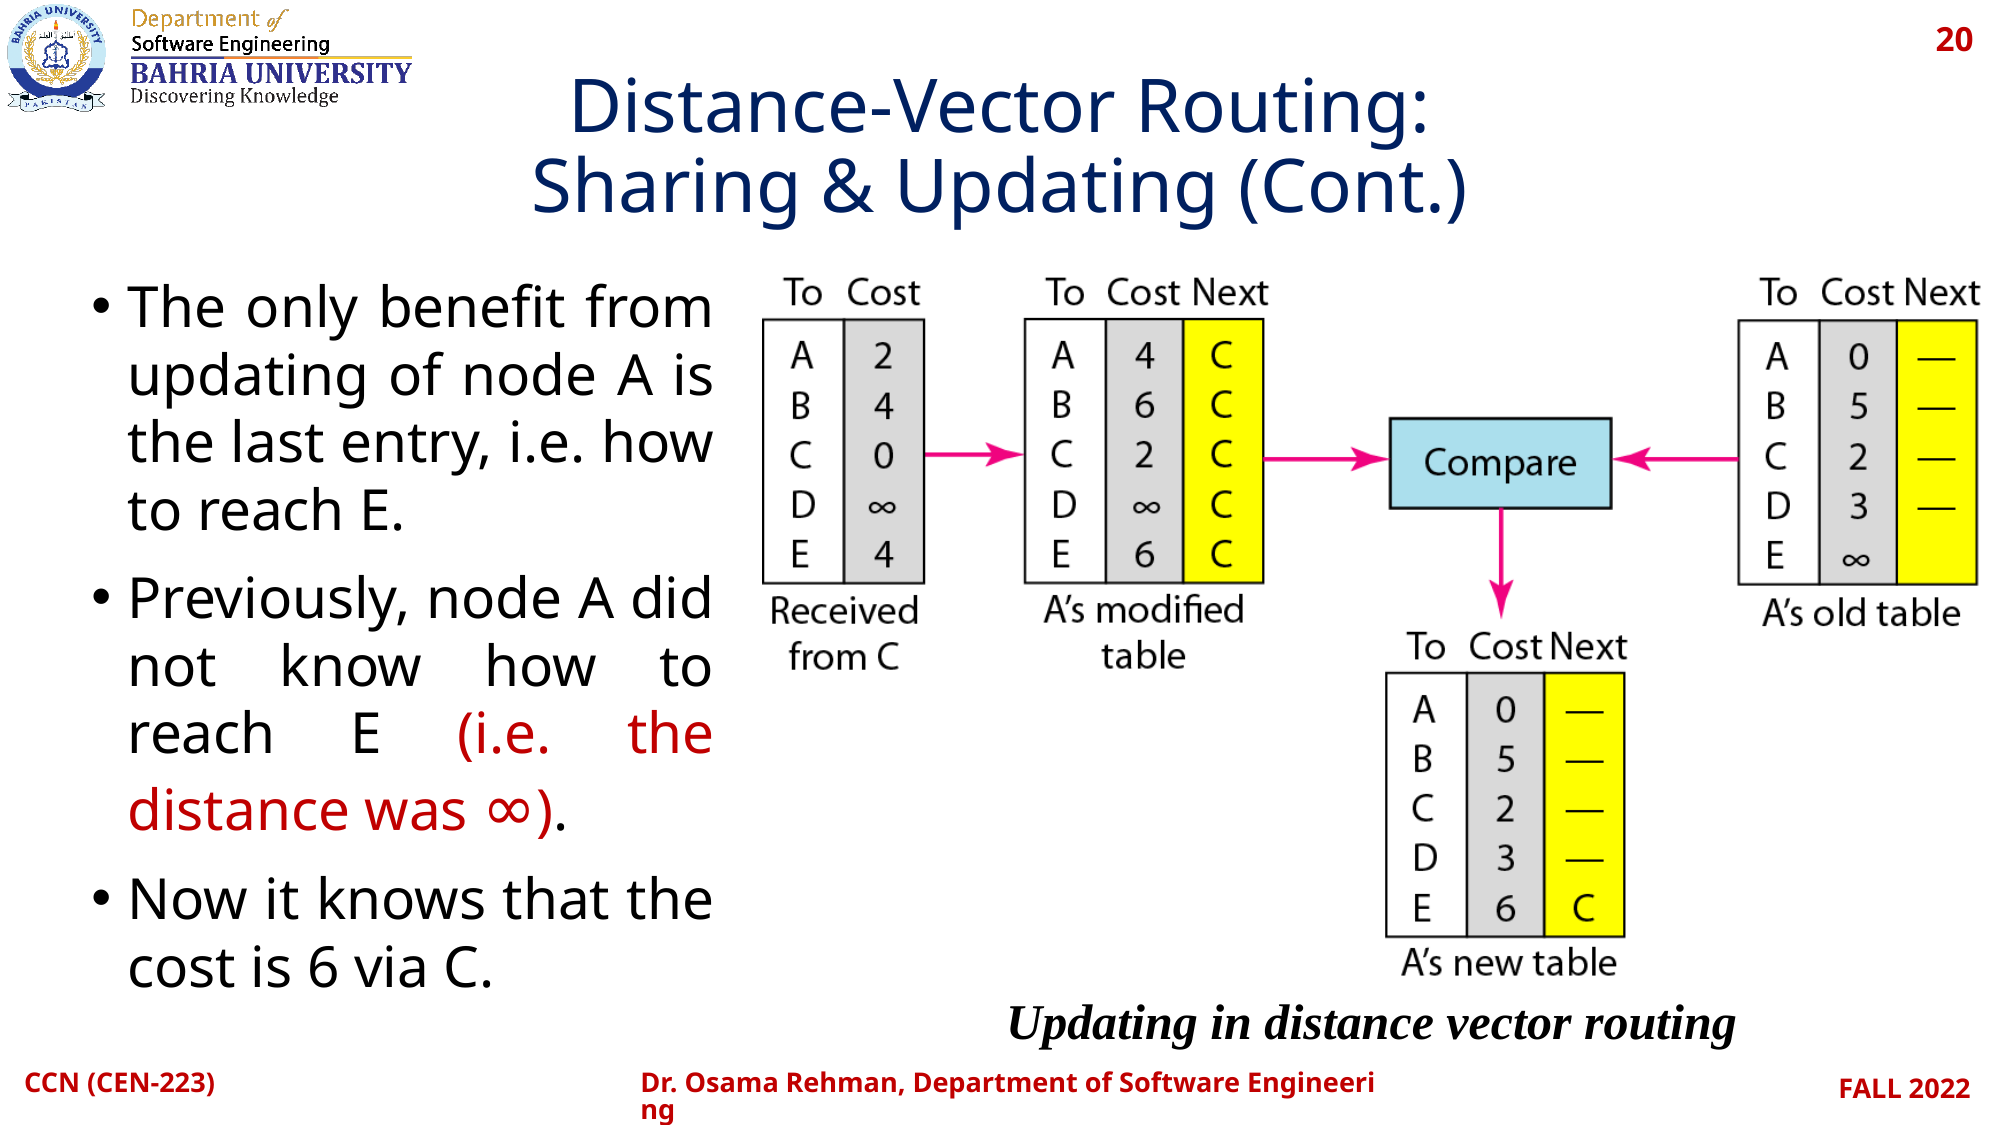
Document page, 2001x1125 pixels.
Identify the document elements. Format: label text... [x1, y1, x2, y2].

text_box Updating in distance vector routing [991, 986, 1753, 1057]
slide_number CCN (CEN-223) [9, 1057, 625, 1118]
slide_number 20 [1538, 10, 1989, 71]
picture [1, 1, 416, 120]
footer Dr. Osama Rehman, Department of Software Engineering [625, 1057, 1398, 1118]
list The only benefit from updating of node A is the last entry, i.e. how to reach E. Previously, node A did not know how to reach E (i.e. the distance was ∞). Now it knows that the cost is 6 via C. [76, 263, 730, 1057]
title Distance-Vector Routing: Sharing & Updating (Cont.) [137, 59, 1863, 237]
picture [762, 272, 1982, 986]
